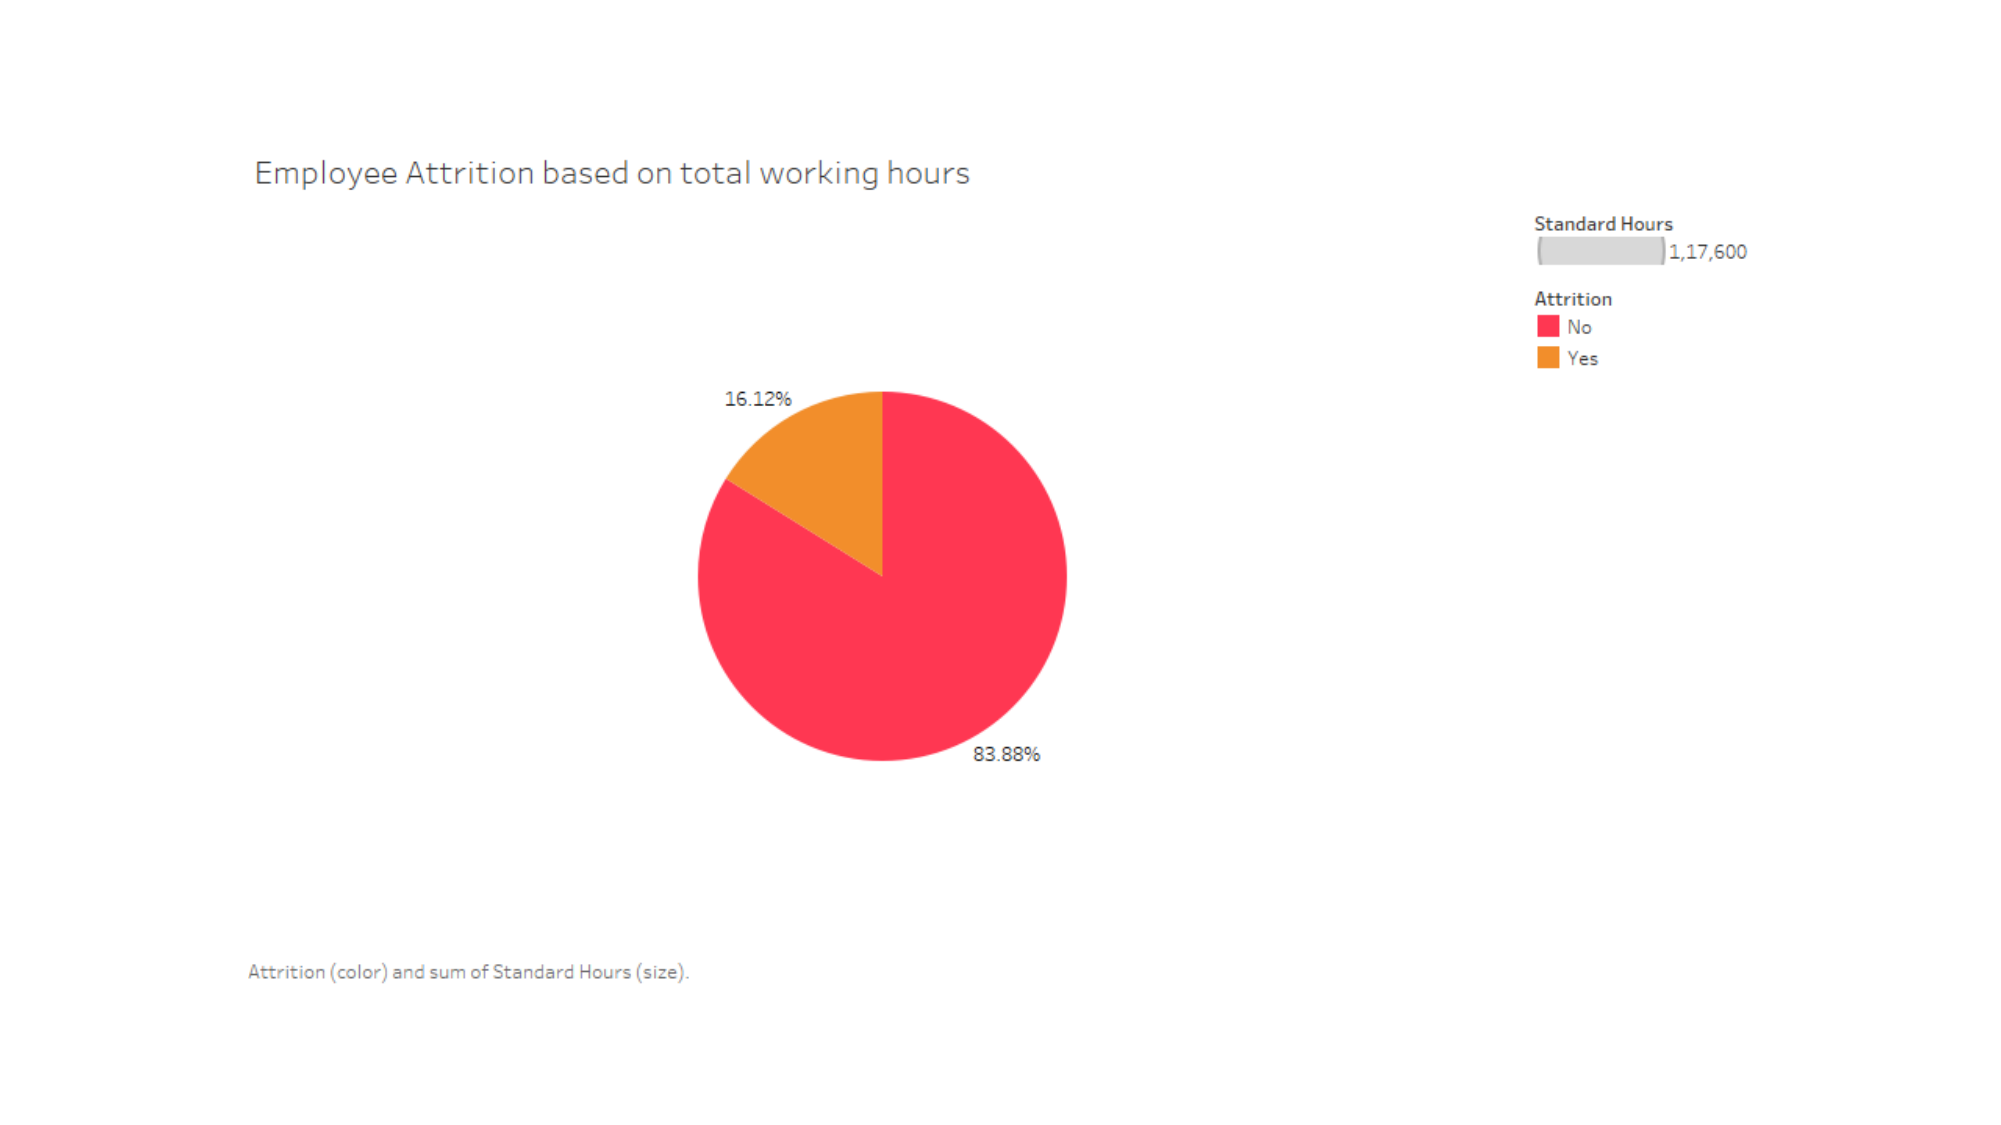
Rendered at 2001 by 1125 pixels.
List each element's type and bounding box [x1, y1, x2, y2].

picture [248, 140, 1752, 985]
